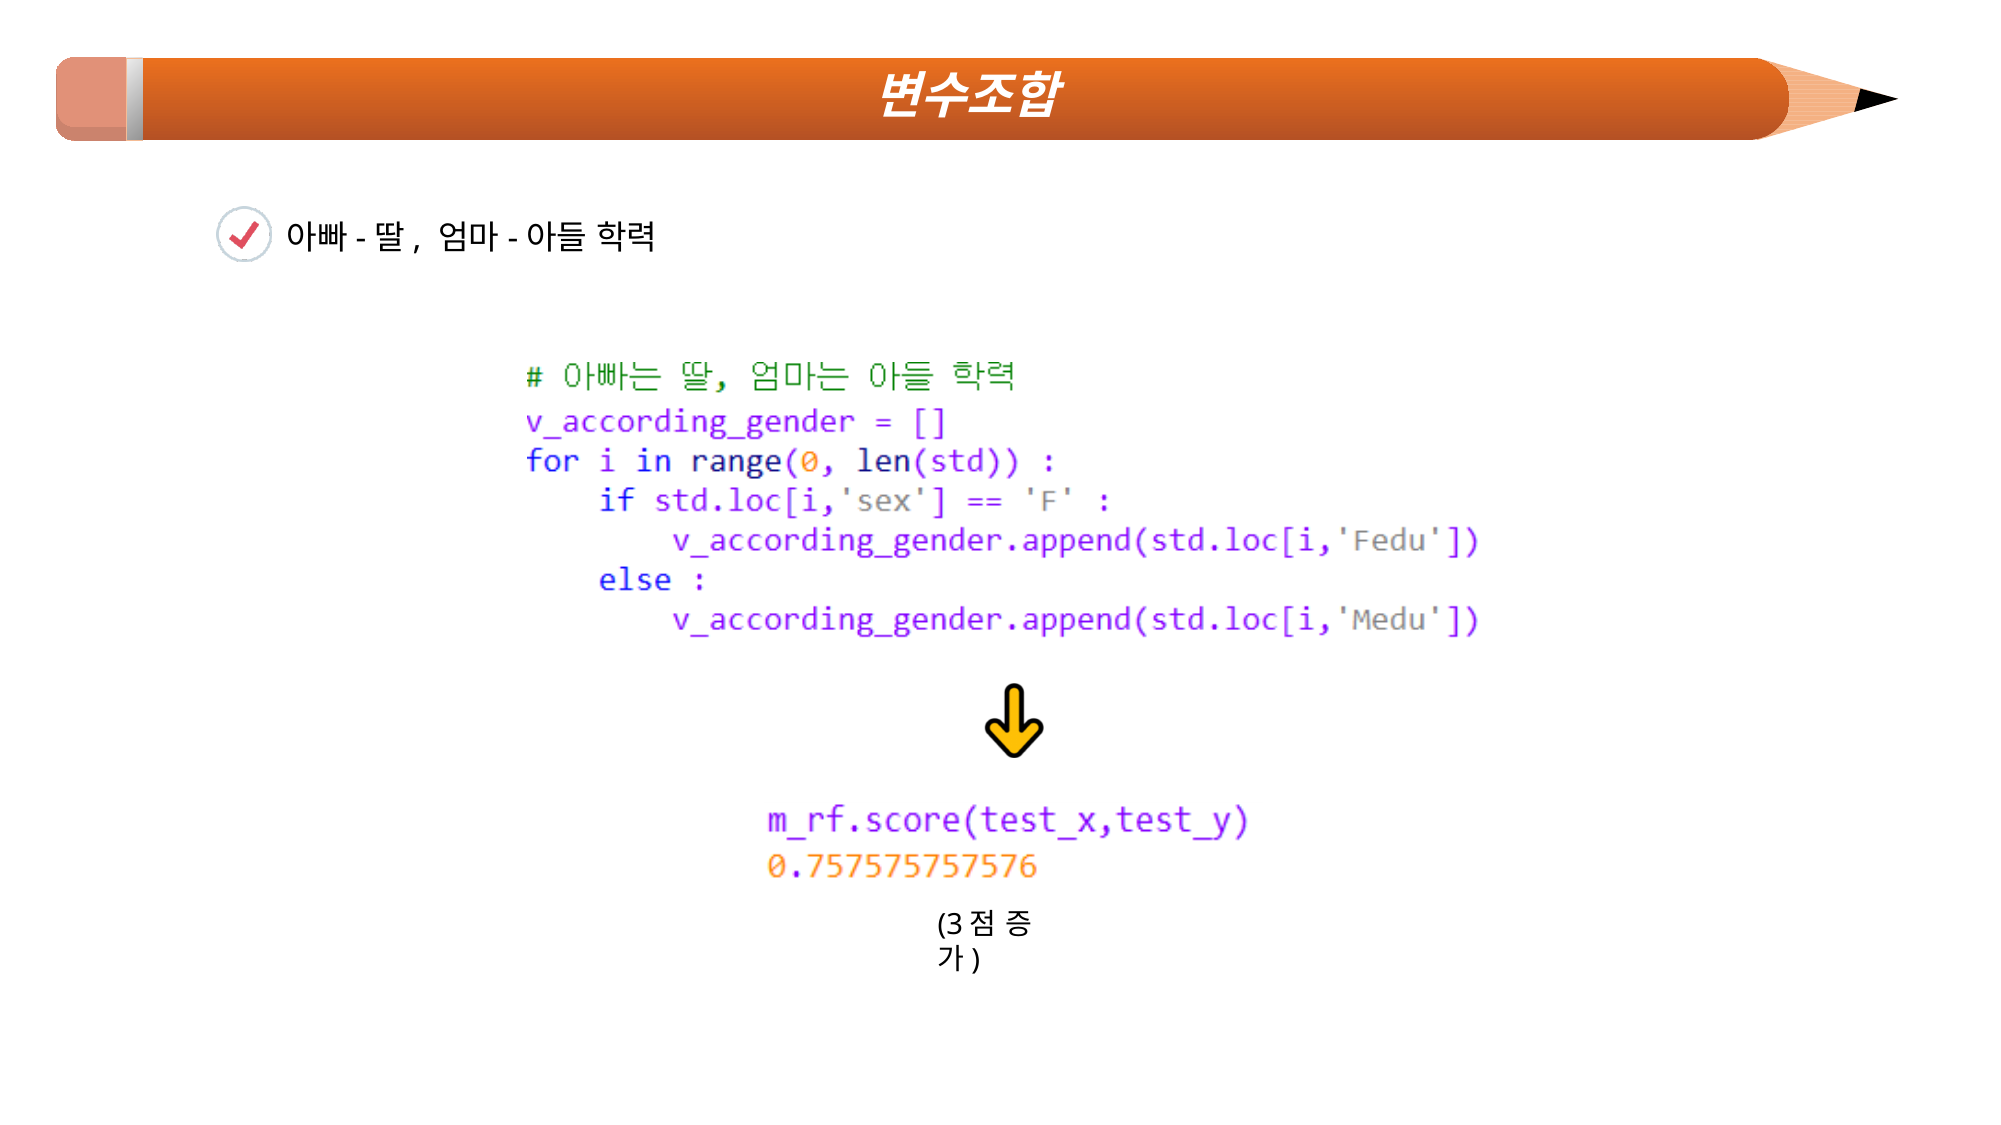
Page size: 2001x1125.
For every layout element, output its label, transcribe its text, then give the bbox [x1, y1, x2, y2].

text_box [527, 362, 1500, 886]
title 아빠-딸, 엄마-아들 학력 [204, 191, 740, 287]
picture [216, 206, 272, 262]
text_box (3점 증가) [922, 897, 1087, 983]
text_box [46, 48, 1898, 167]
